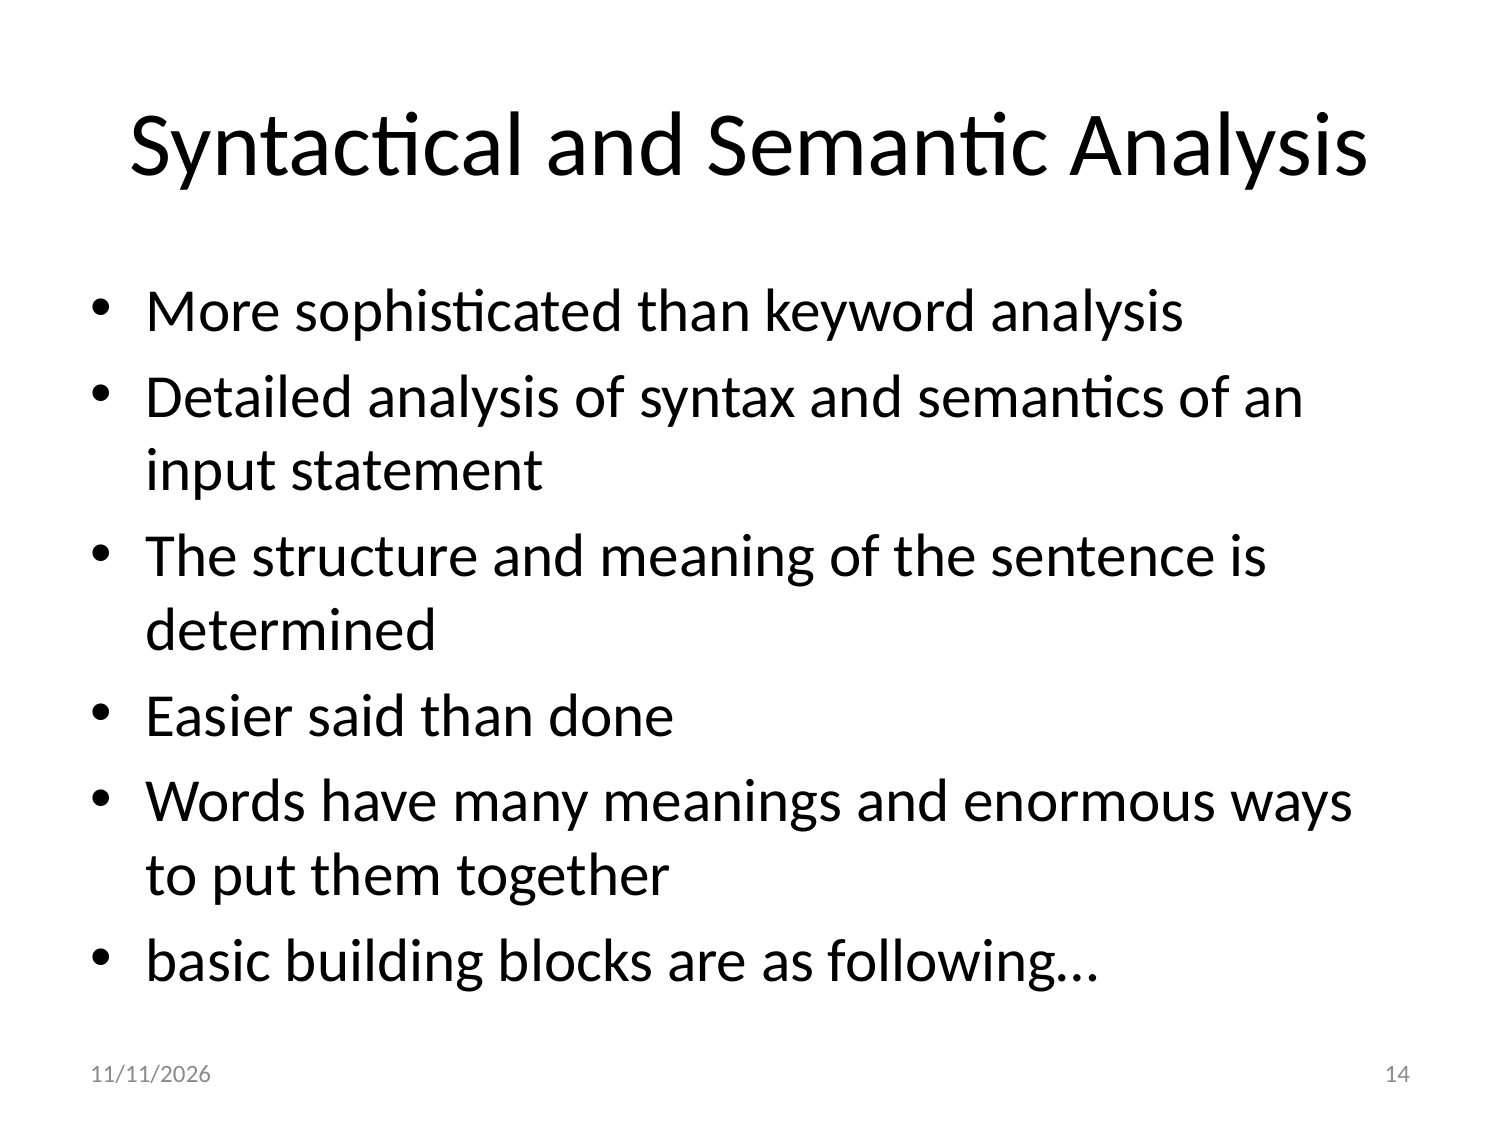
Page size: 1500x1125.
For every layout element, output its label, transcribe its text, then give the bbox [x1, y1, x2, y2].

list More sophisticated than keyword analysis Detailed analysis of syntax and semantics of an input statement The structure and meaning of the sentence is determined Easier said than done Words have many meanings and enormous ways to put them together basic building blocks are as following… [75, 262, 1425, 1005]
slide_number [75, 1042, 425, 1103]
slide_number 14 [1074, 1042, 1425, 1103]
title Syntactical and Semantic Analysis [75, 45, 1425, 233]
